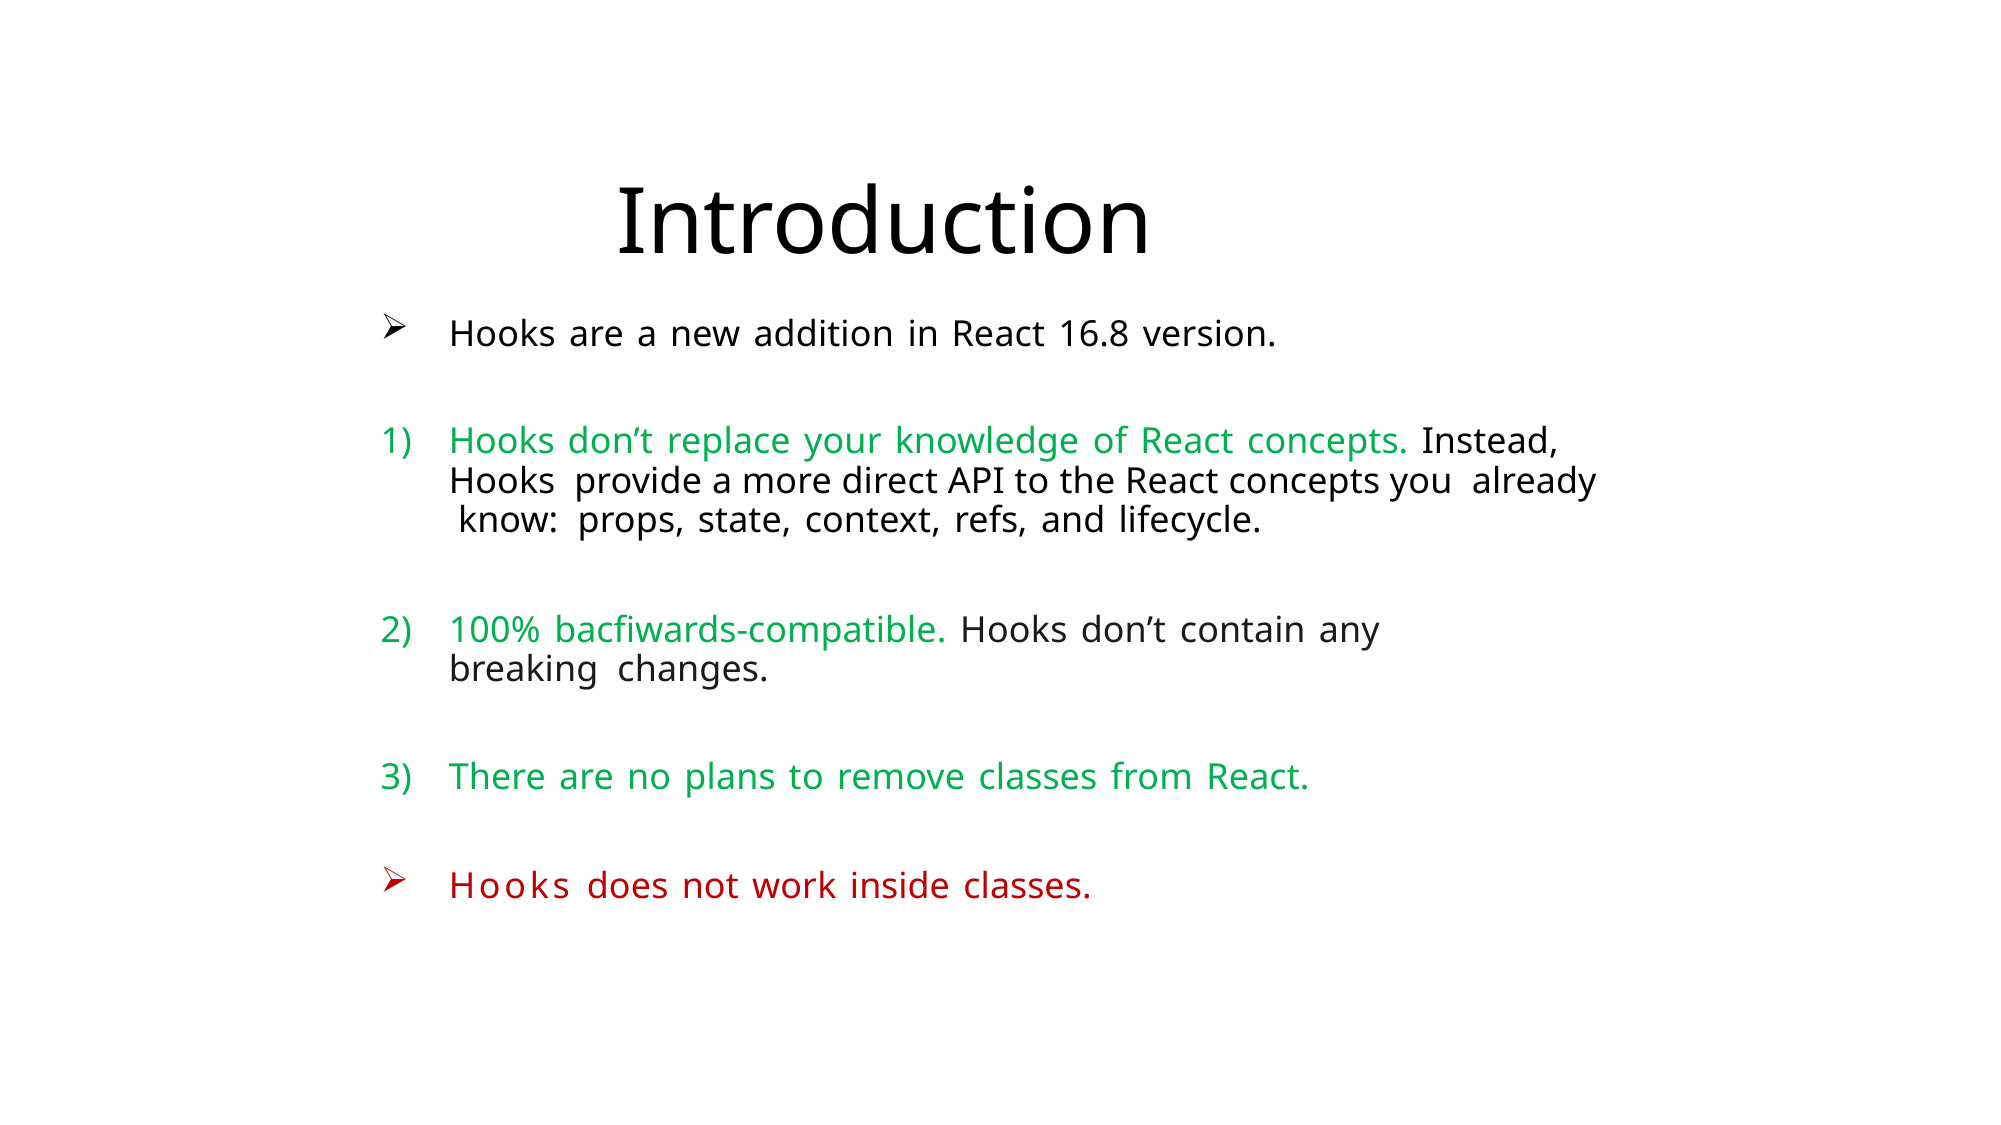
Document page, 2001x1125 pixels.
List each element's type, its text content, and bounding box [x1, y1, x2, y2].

text_box Hooks are a new addition in React 16.8 version. Hooks don’t replace your knowledge of React concepts. Instead, Hooks provide a more direct API to the React concepts you already know: props, state, context, refs, and lifecycle. 100% bacfiwards-compatible. Hooks don’t contain any breaking changes. There are no plans to remove classes from React. Hooks does not work inside classes. [378, 307, 1603, 906]
title Introduction [614, 121, 1230, 307]
